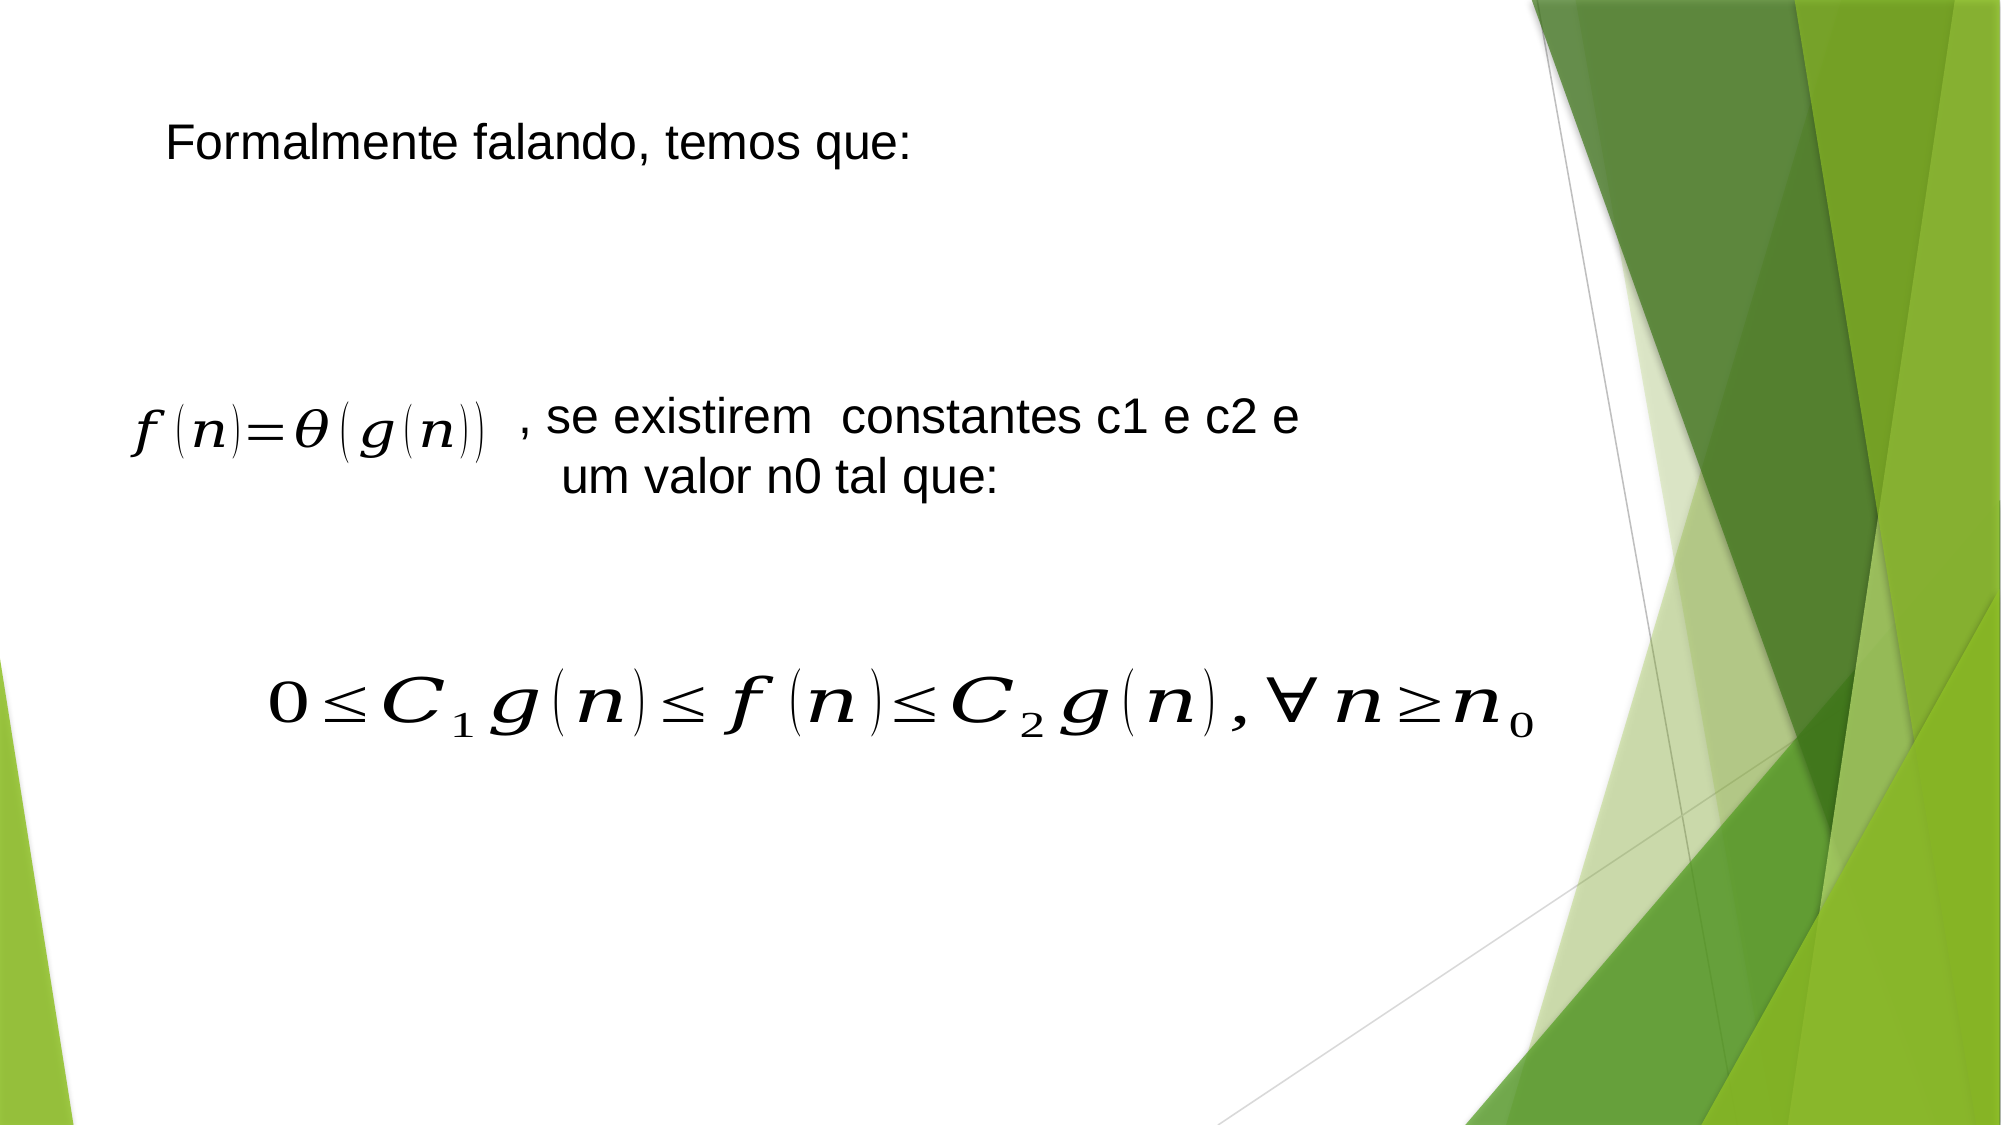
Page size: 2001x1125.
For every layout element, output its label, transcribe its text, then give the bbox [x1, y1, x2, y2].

text_box Formalmente falando, temos que: [150, 101, 1152, 177]
text_box , se existirem constantes c1 e c2 e um valor n0 tal que: [504, 376, 1330, 512]
